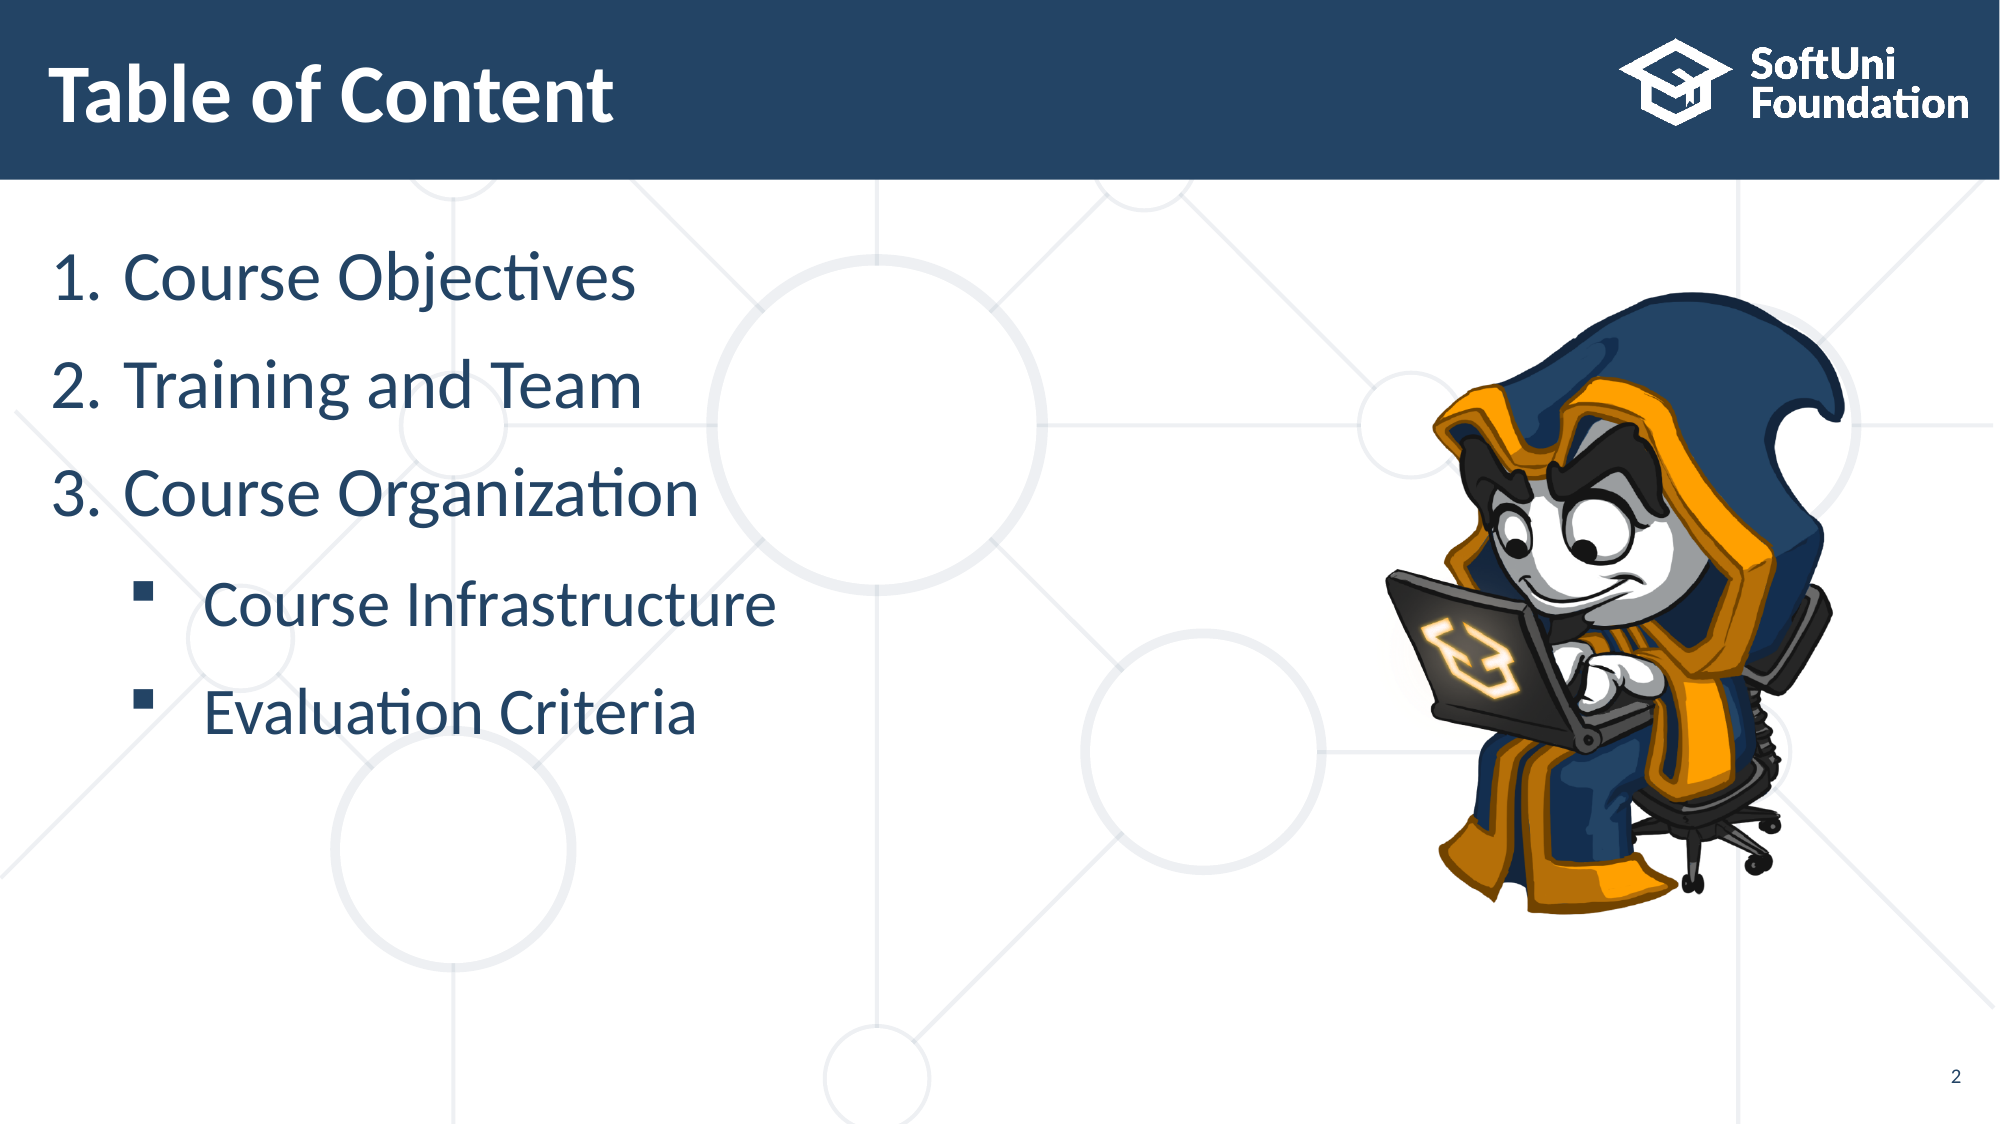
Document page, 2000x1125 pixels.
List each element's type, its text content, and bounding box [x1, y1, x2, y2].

picture [1375, 231, 1884, 951]
list Course Objectives Training and Team Course Organization Course Infrastructure Evaluation Criteria [32, 224, 1375, 1012]
title Table of Content [31, 16, 1591, 162]
picture [1618, 38, 1968, 126]
slide_number 2 [1896, 1049, 1968, 1101]
